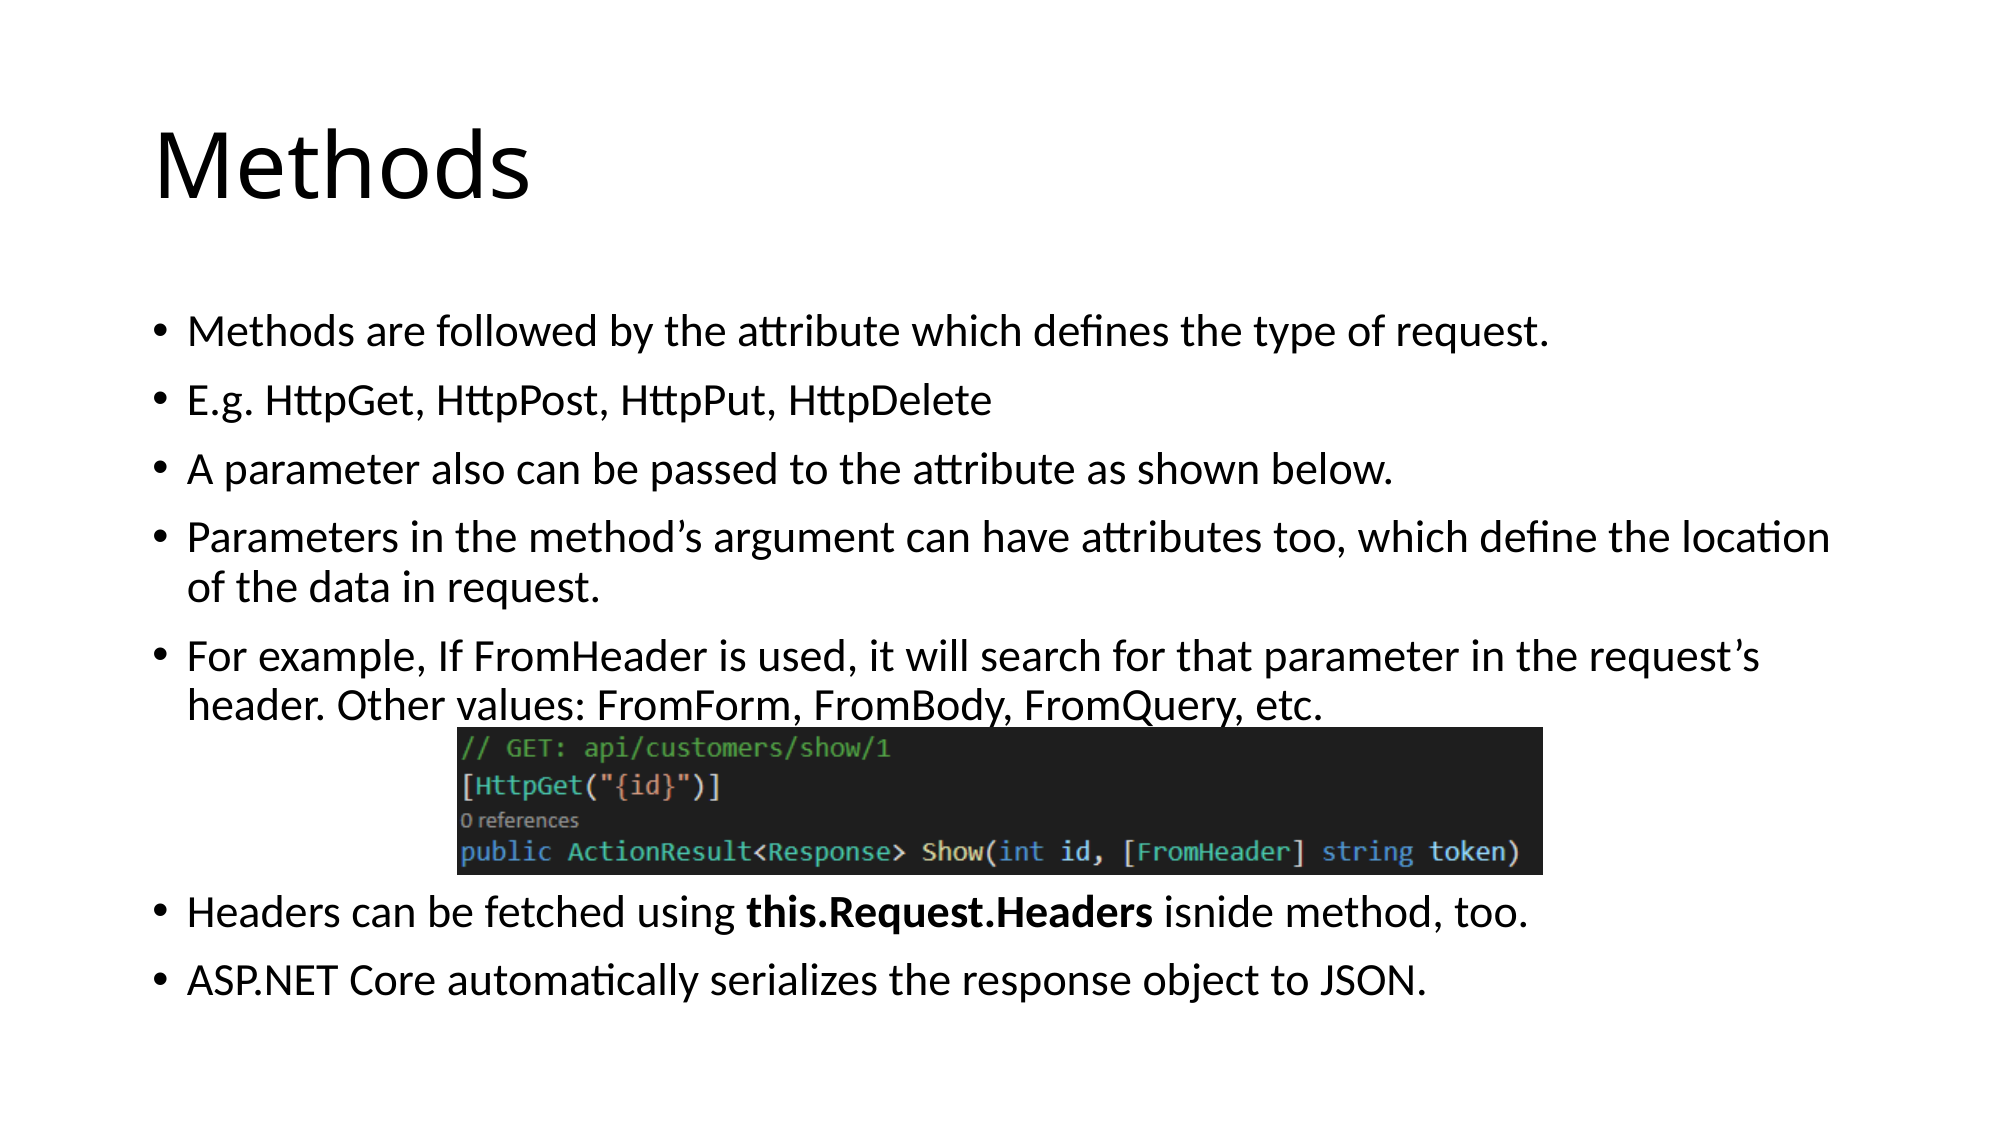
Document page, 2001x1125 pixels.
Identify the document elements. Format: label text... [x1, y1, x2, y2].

picture [457, 727, 1543, 875]
list Methods are followed by the attribute which defines the type of request. E.g. HttpGet, HttpPost, HttpPut, HttpDelete A parameter also can be passed to the attribute as shown below. Parameters in the method’s argument can have attributes too, which define the location of the data in request. For example, If FromHeader is used, it will search for that parameter in the request’s header. Other values: FromForm, FromBody, FromQuery, etc. Headers can be fetched using this.Request.Headers isnide method, too. ASP.NET Core automatically serializes the response object to JSON. [137, 299, 1863, 1014]
title Methods [137, 59, 1863, 278]
